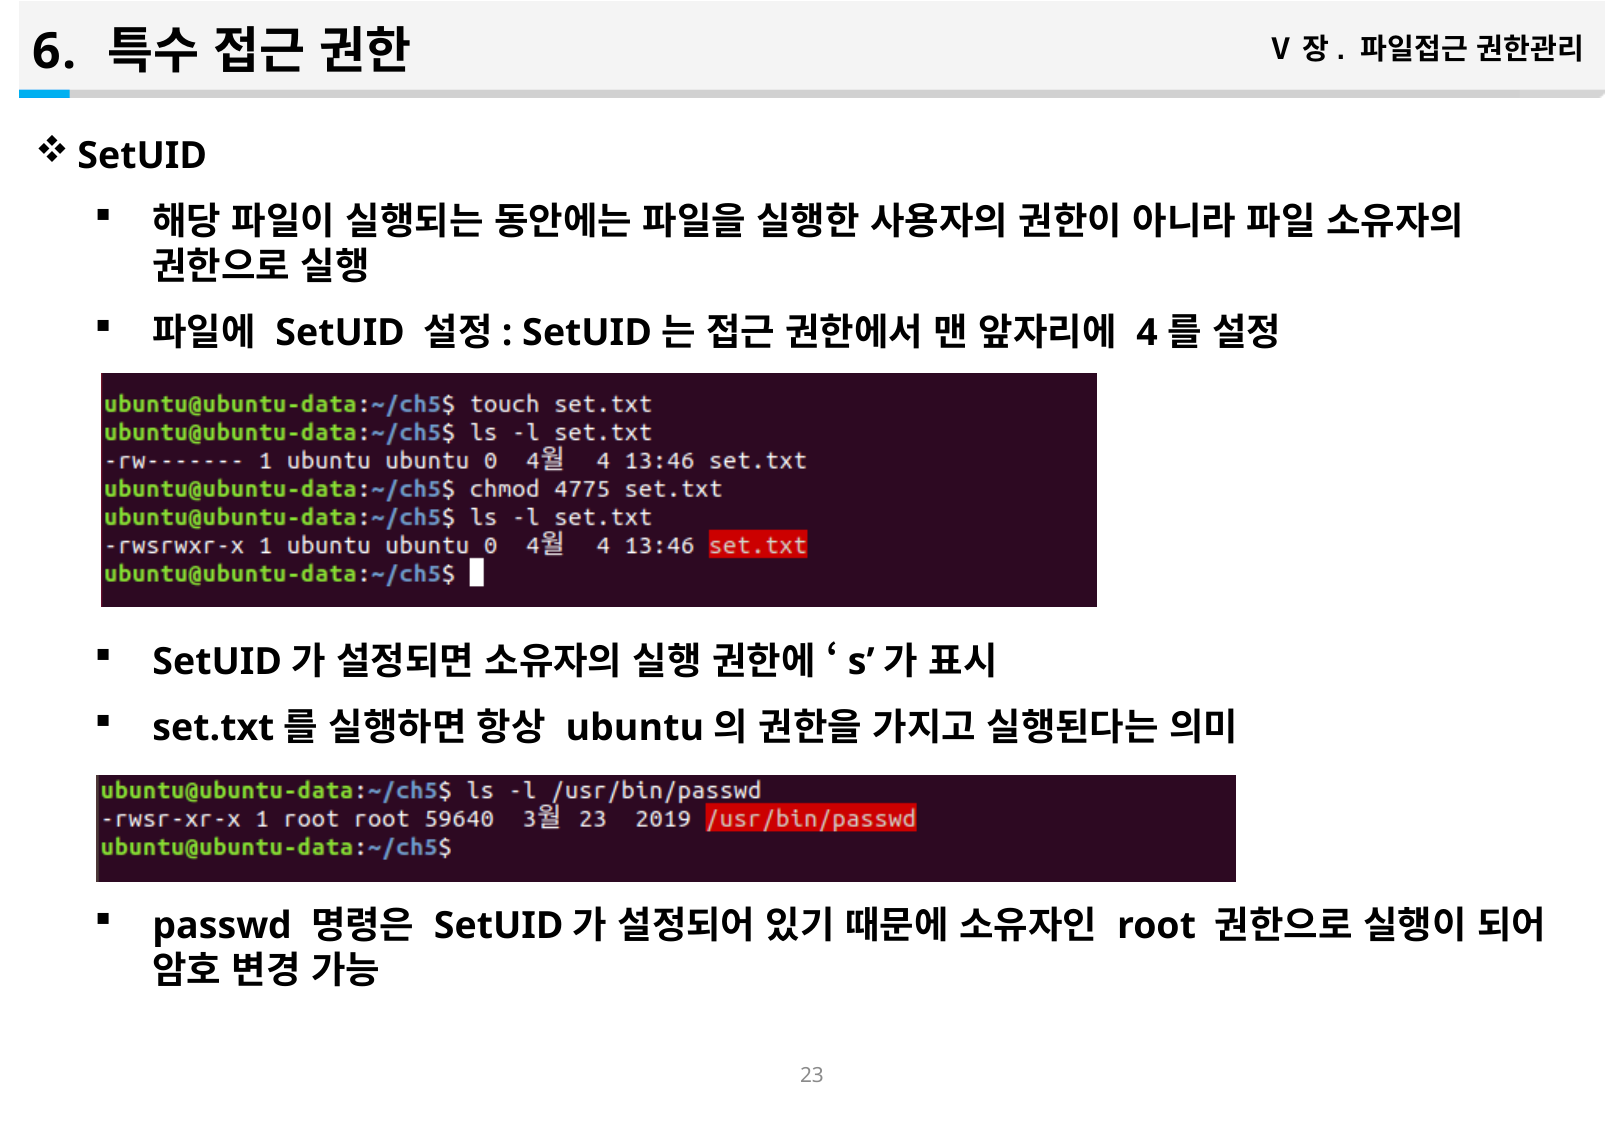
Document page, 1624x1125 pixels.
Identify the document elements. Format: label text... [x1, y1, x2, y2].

list 특수 접근 권한 [17, 11, 1167, 85]
picture [100, 373, 1097, 607]
slide_number 22 [622, 1045, 1002, 1106]
text_box SetUID 해당 파일이 실행되는 동안에는 파일을 실행한 사용자의 권한이 아니라 파일 소유자의 권한으로 실행 파일에 SetUID 설정: SetUID는 접근 권한에서 맨 앞자리에 4를 설정 SetUID가 설정되면 소유자의 실행 권한에 ‘s’가 표시 set.txt를 실행하면 항상 ubuntu의 권한을 가지고 실행된다는 의미 passwd 명령은 SetUID가 설정되어 있기 때문에 소유자인 root 권한으로 실행이 되어 암호 변경 가능 [20, 124, 1602, 999]
text_box Ⅴ장. 파일접근 권한관리 [1251, 22, 1600, 73]
picture [95, 774, 1236, 882]
picture [19, 1, 1605, 98]
